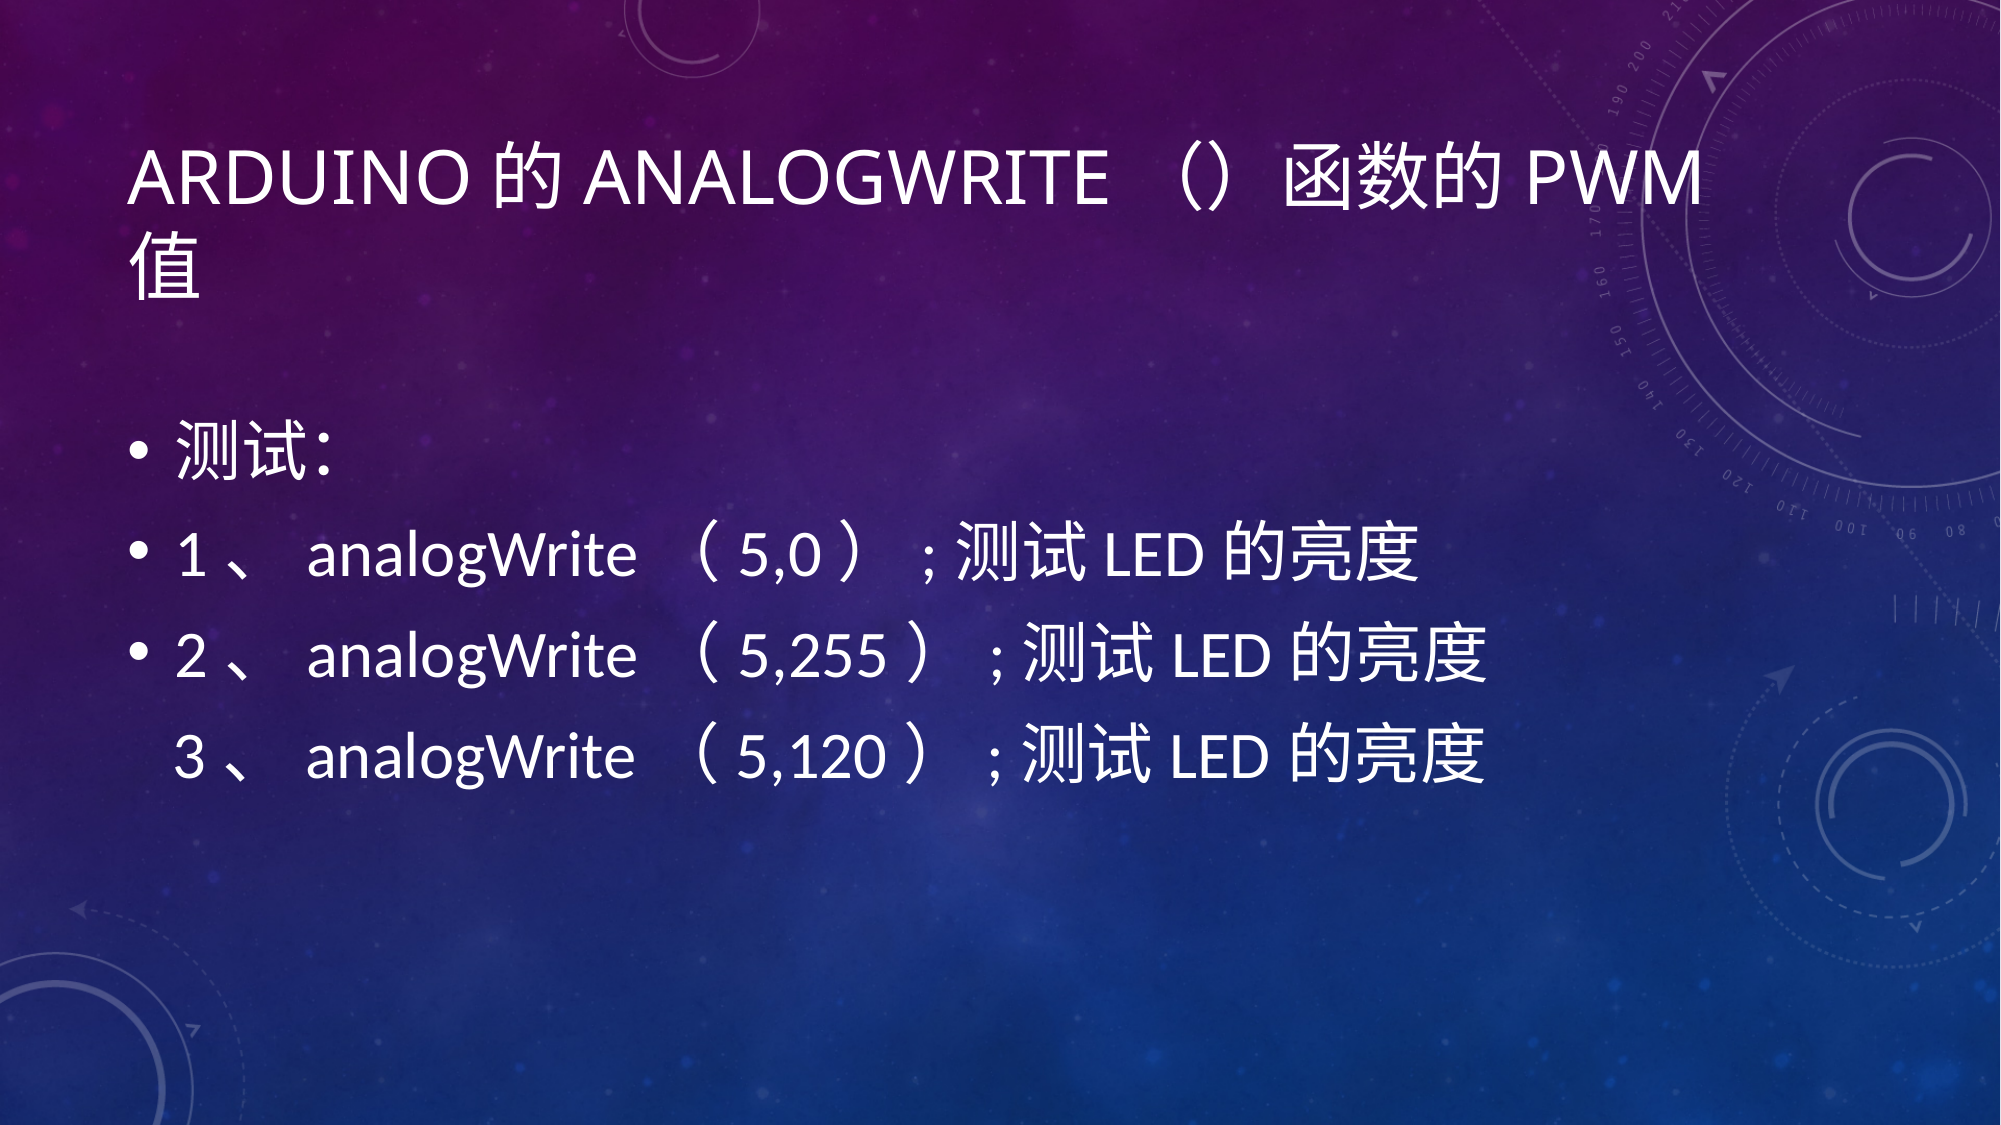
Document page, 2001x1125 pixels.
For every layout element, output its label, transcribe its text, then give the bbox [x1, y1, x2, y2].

picture [0, 0, 2001, 1125]
list 测试： 1、analogWrite（5,0）;测试LED的亮度 2、analogWrite（5,255）;测试LED的亮度 3、analogWrite（5,120）;测试LED的亮度 [112, 351, 1775, 950]
title ARDUINO的analogWrite（）函数的pwm值 [112, 99, 1775, 339]
